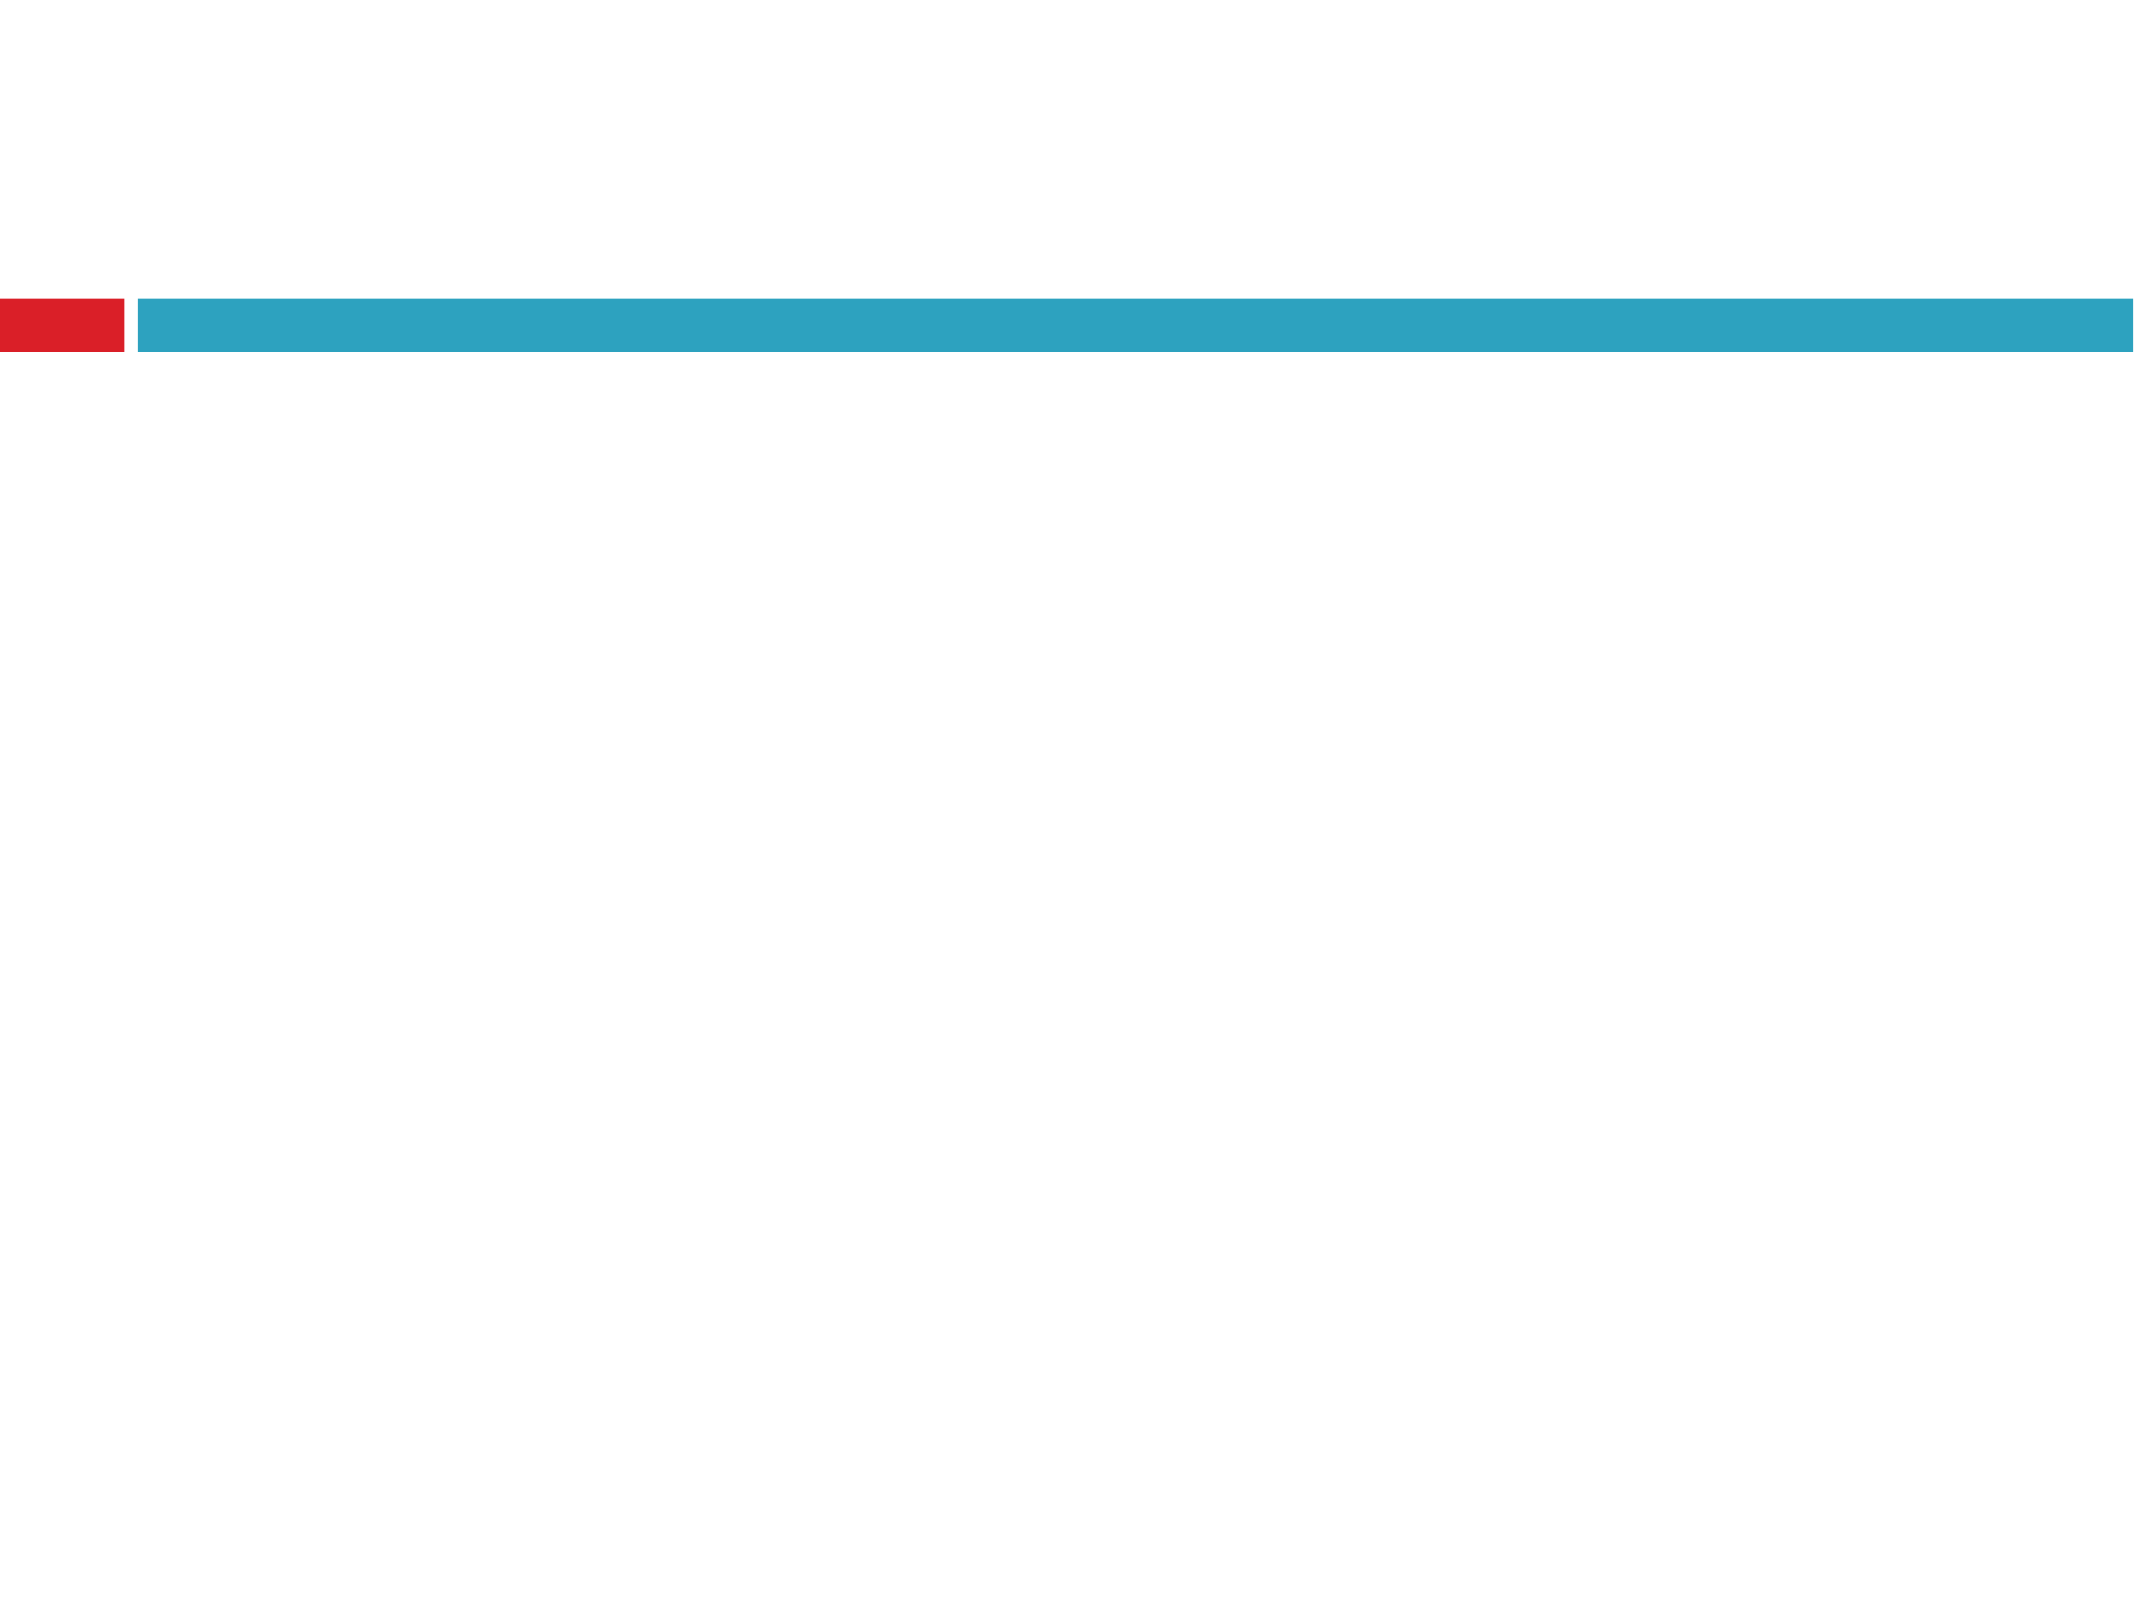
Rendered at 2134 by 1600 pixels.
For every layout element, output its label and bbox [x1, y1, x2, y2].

slide_number [0, 283, 125, 363]
